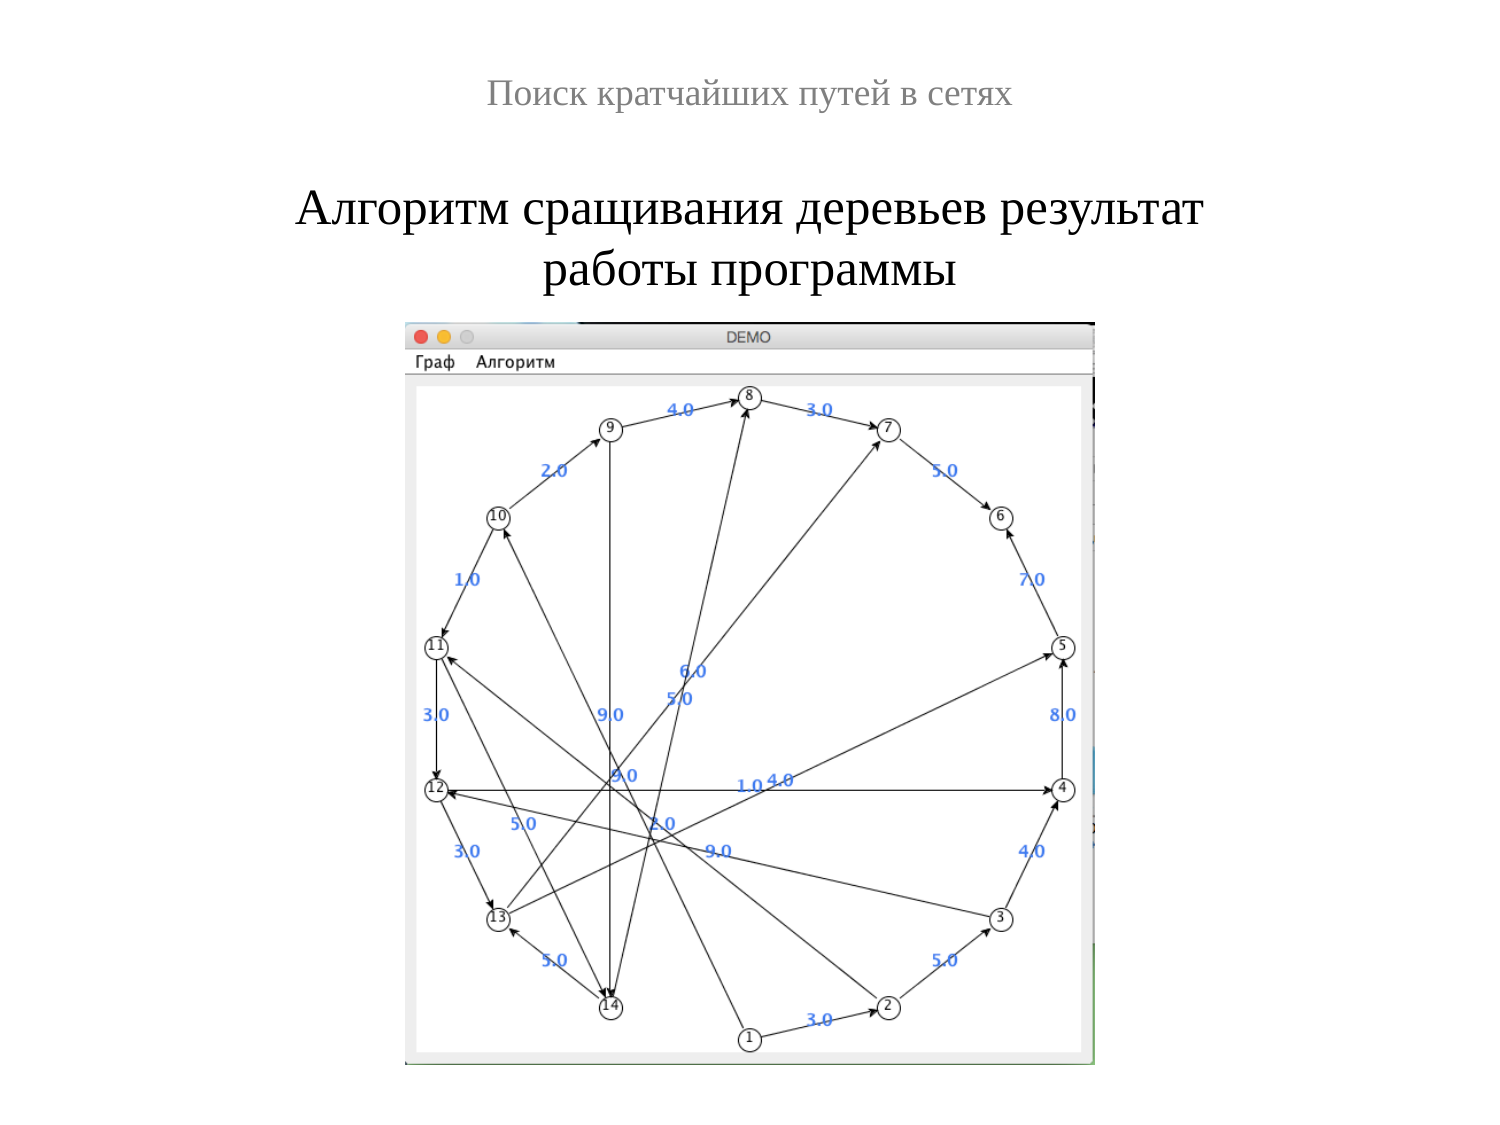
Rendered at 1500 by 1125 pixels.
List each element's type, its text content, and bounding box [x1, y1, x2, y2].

picture [405, 321, 1095, 1065]
title Поиск кратчайших путей в сетях [112, 0, 1388, 211]
list Алгоритм сращивания деревьев результат работы программы [225, 173, 1275, 298]
